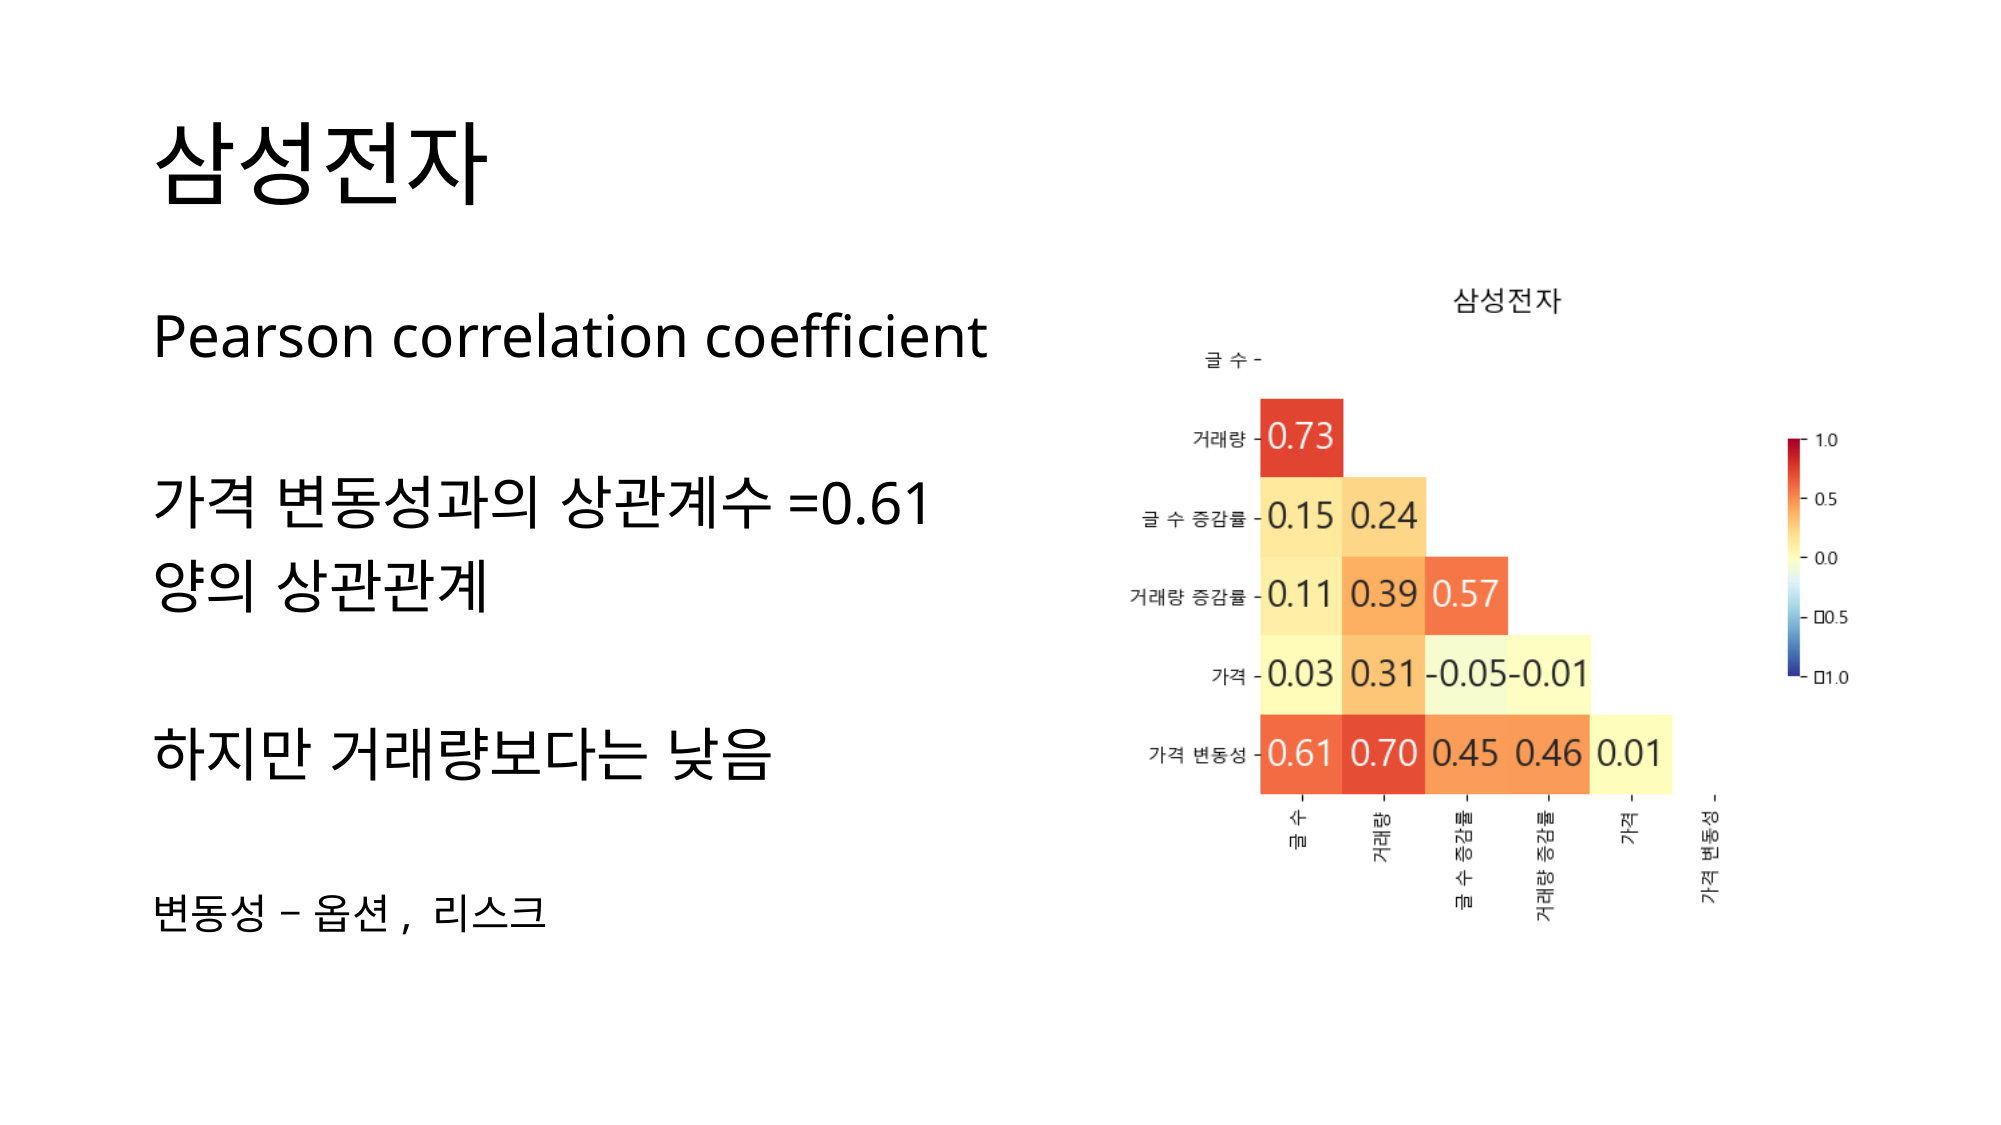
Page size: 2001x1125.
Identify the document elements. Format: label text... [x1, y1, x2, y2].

list Pearson correlation coefficient 가격 변동성과의 상관계수=0.61 양의 상관관계 하지만 거래량보다는 낮음 변동성 – 옵션, 리스크 [137, 299, 1863, 1014]
title 삼성전자 [137, 59, 1863, 278]
picture [1116, 277, 1863, 933]
